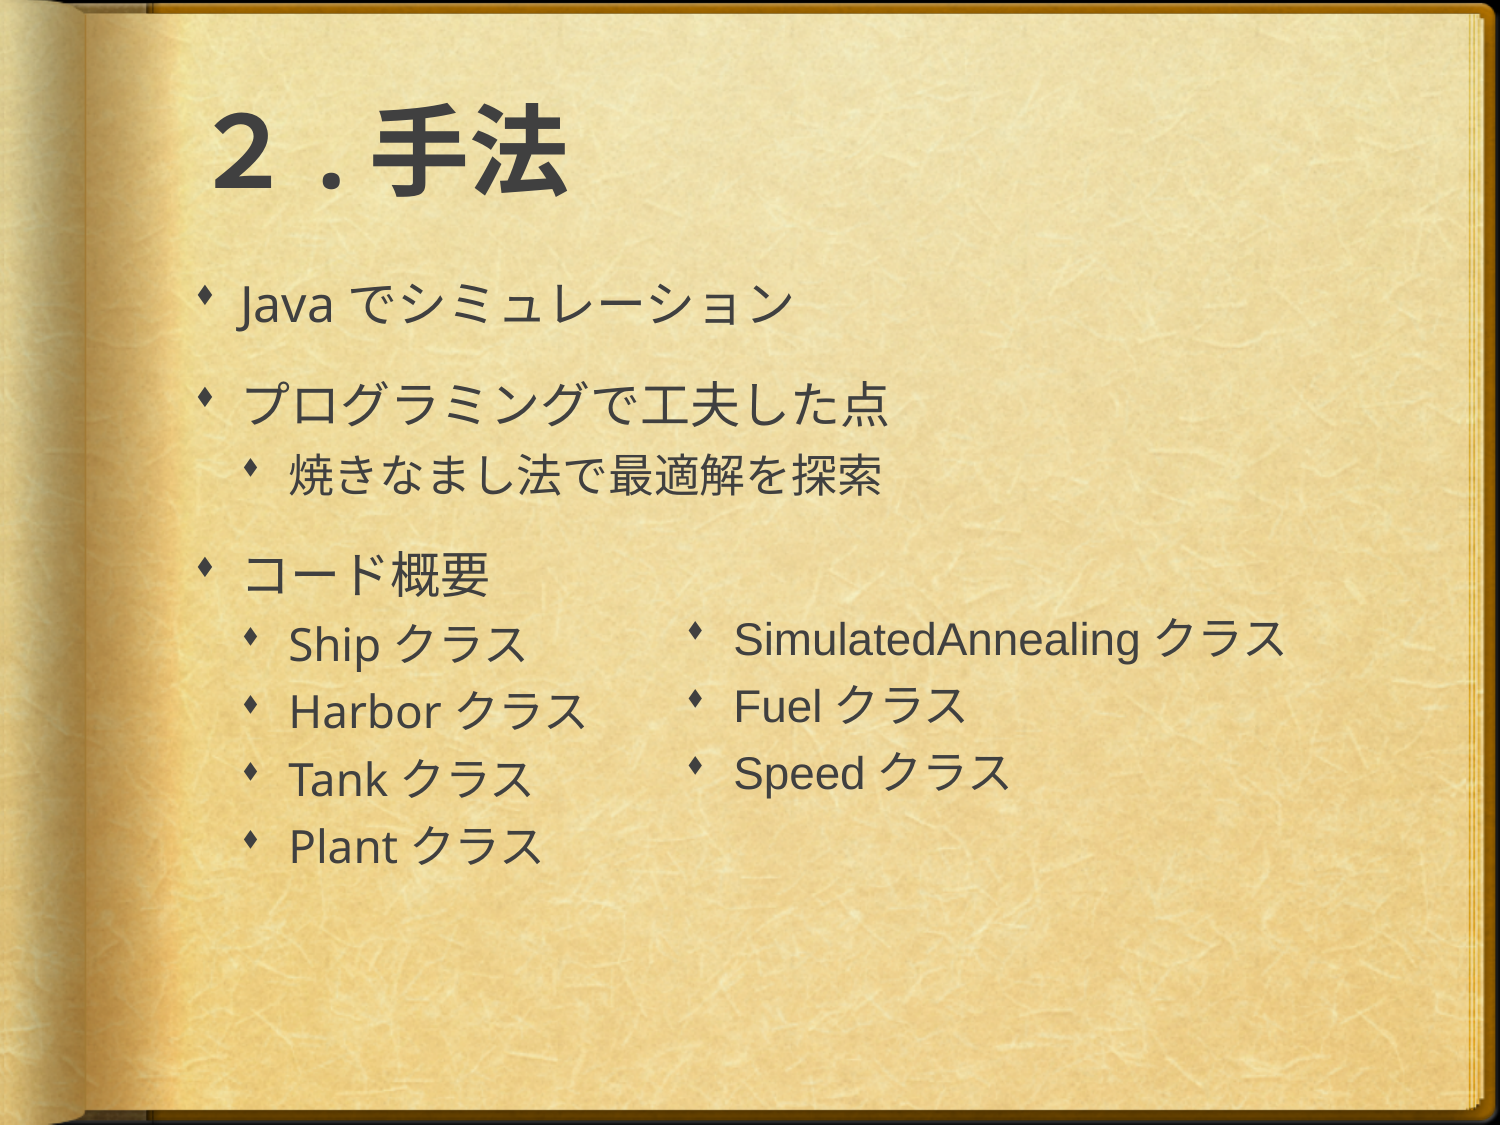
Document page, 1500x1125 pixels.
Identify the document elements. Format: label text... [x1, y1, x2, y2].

text_box SimulatedAnnealingクラス Fuelクラス Speedクラス [623, 264, 1500, 822]
title ２.手法 [178, 45, 1372, 264]
picture [0, 0, 1500, 1125]
list Javaでシミュレーション プログラミングで工夫した点 焼きなまし法で最適解を探索 コード概要 Shipクラス Harborクラス Tankクラス Plantクラス [178, 264, 1372, 974]
